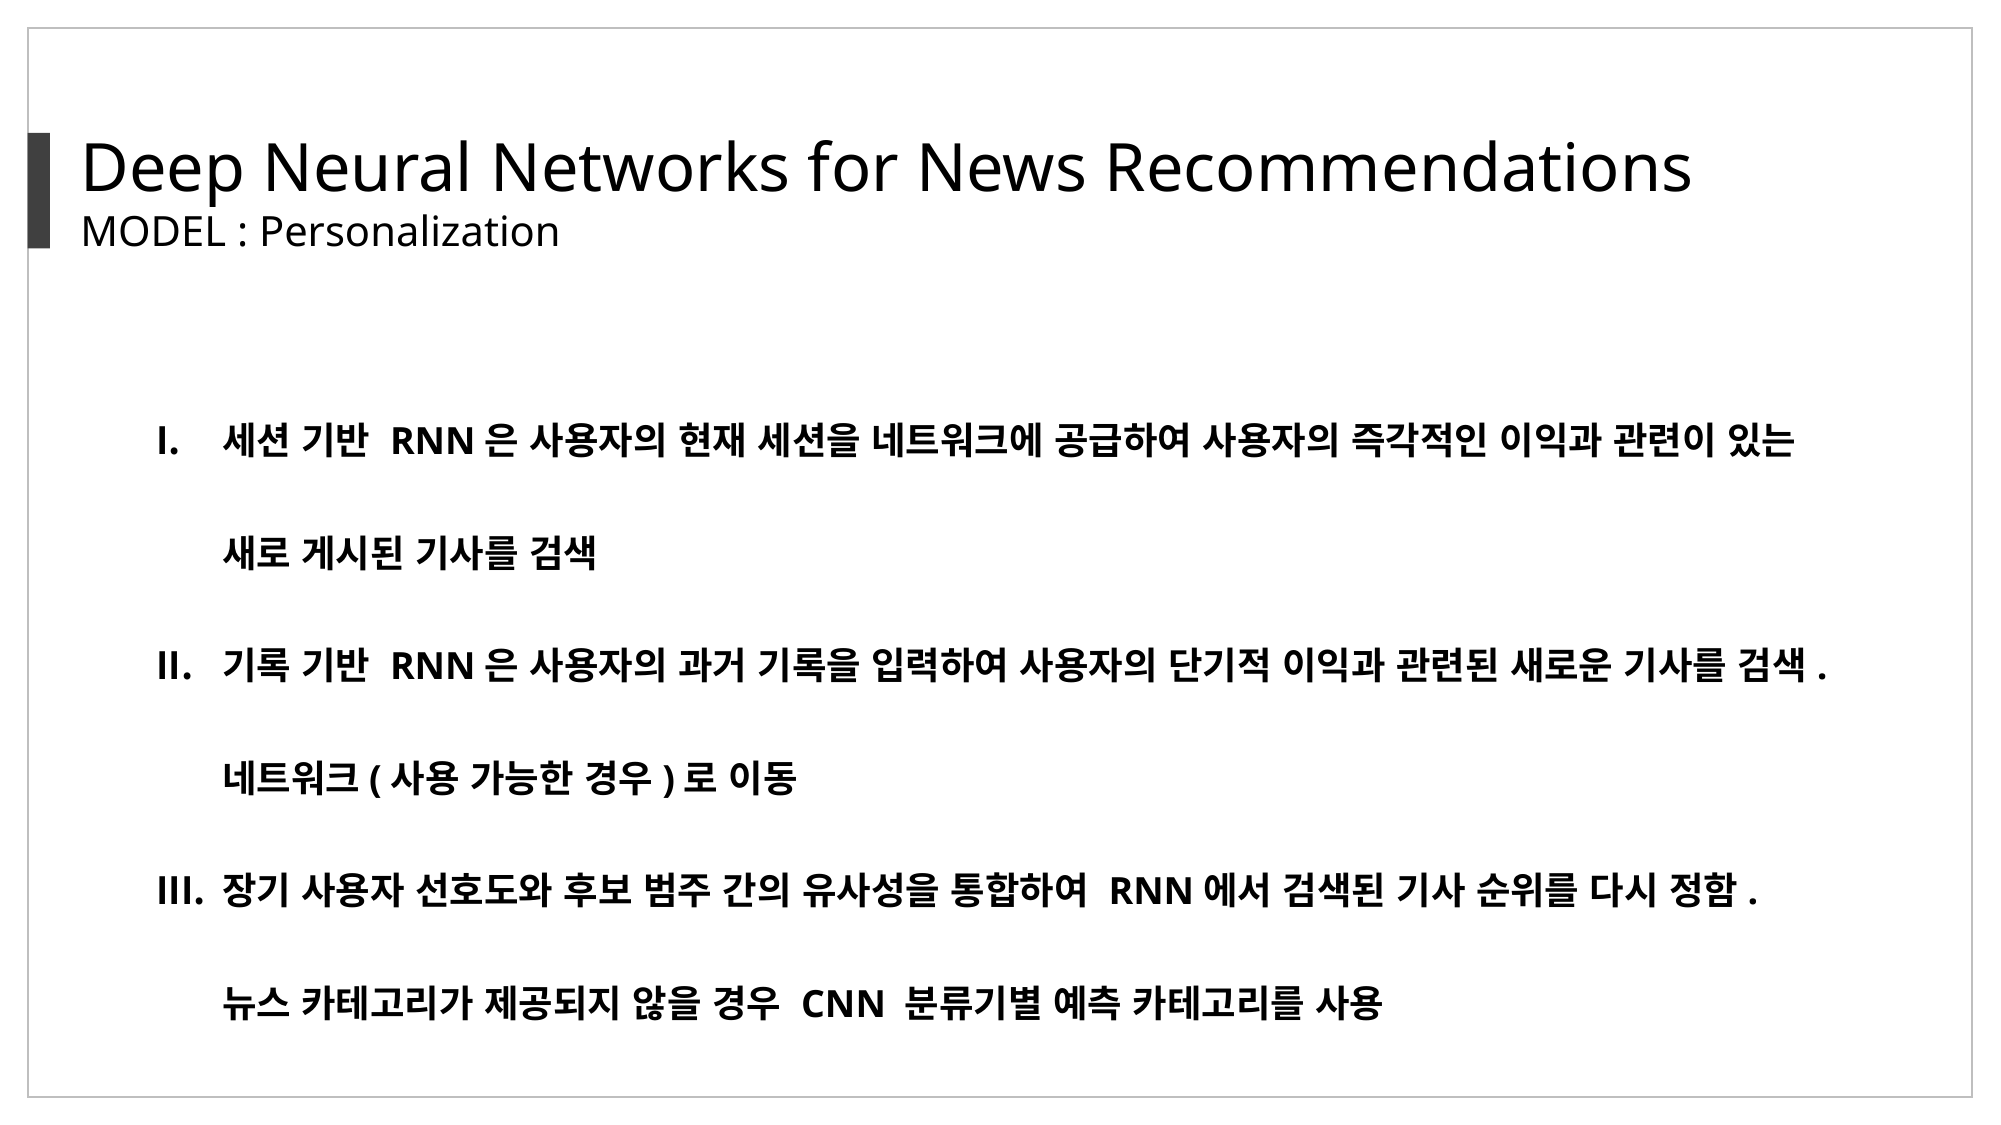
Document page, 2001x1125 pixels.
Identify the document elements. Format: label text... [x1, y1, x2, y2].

text_box 세션 기반 RNN은 사용자의 현재 세션을 네트워크에 공급하여 사용자의 즉각적인 이익과 관련이 있는 새로 게시된 기사를 검색 기록 기반 RNN은 사용자의 과거 기록을 입력하여 사용자의 단기적 이익과 관련된 새로운 기사를 검색. 네트워크(사용 가능한 경우)로 이동 장기 사용자 선호도와 후보 범주 간의 유사성을 통합하여 RNN에서 검색된 기사 순위를 다시 정함. 뉴스 카테고리가 제공되지 않을 경우 CNN 분류기별 예측 카테고리를 사용 [141, 342, 1859, 1032]
text_box [27, 132, 51, 249]
text_box [27, 27, 1973, 1098]
text_box Deep Neural Networks for News Recommendations MODEL : Personalization [65, 117, 1710, 263]
